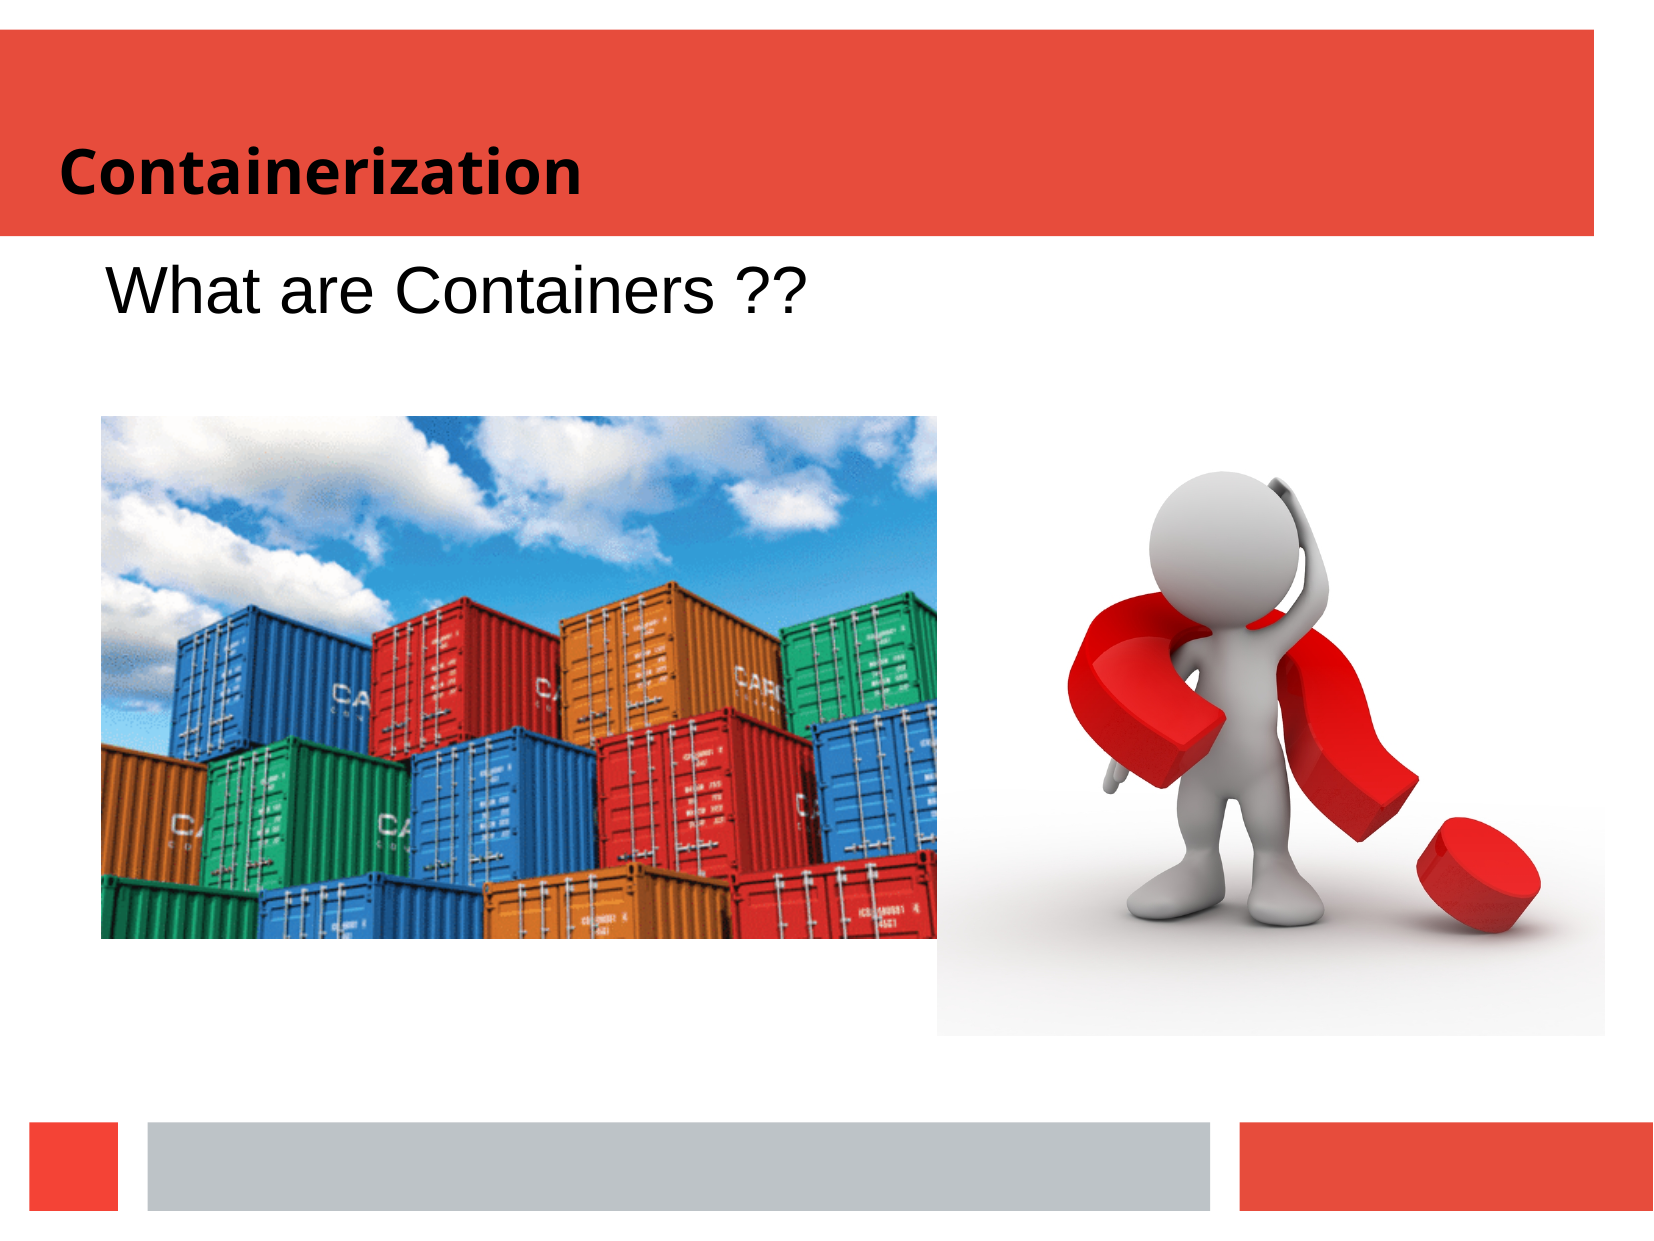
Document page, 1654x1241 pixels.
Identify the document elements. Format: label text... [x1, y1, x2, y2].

text_box What are Containers ?? [14, 240, 900, 345]
text_box Containerization [58, 59, 1594, 207]
picture [100, 367, 1605, 1036]
